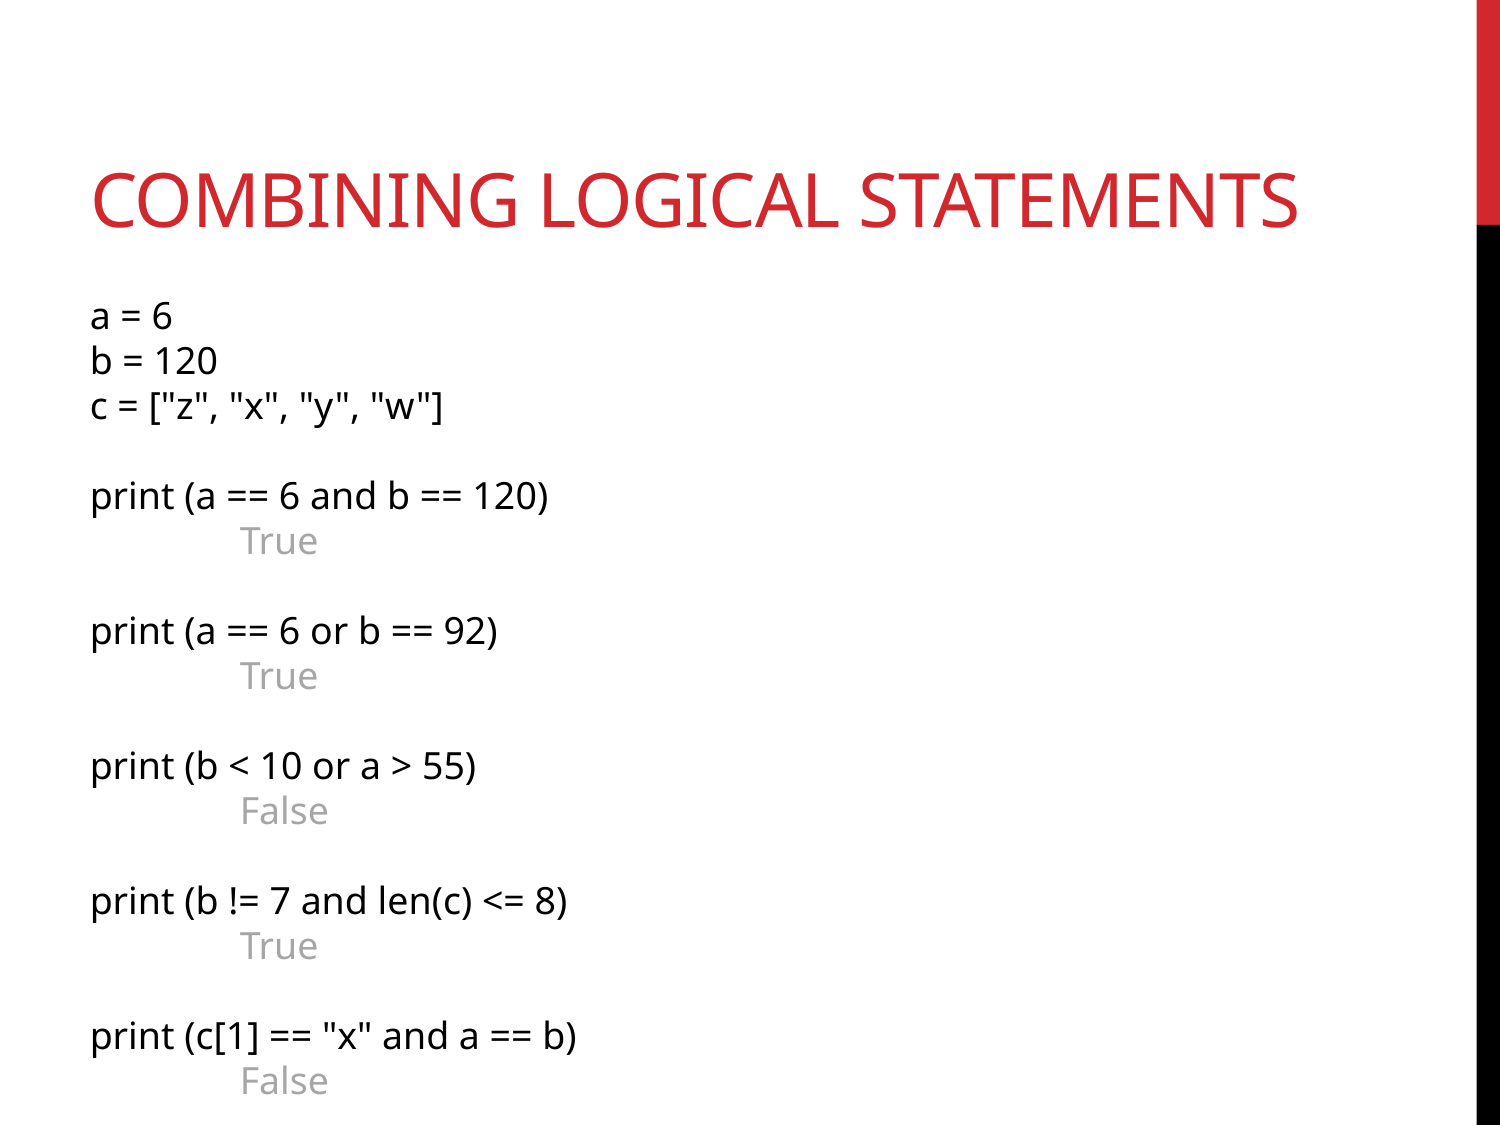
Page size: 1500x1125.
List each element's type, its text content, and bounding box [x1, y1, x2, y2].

text_box a = 6 b = 120 c = ["z", "x", "y", "w"] print (a == 6 and b == 120) True print (a == 6 or b == 92) True print (b < 10 or a > 55) False print (b != 7 and len(c) <= 8) True print (c[1] == "x" and a == b) False [75, 284, 1414, 1125]
title combining logical statements [75, 25, 1325, 250]
